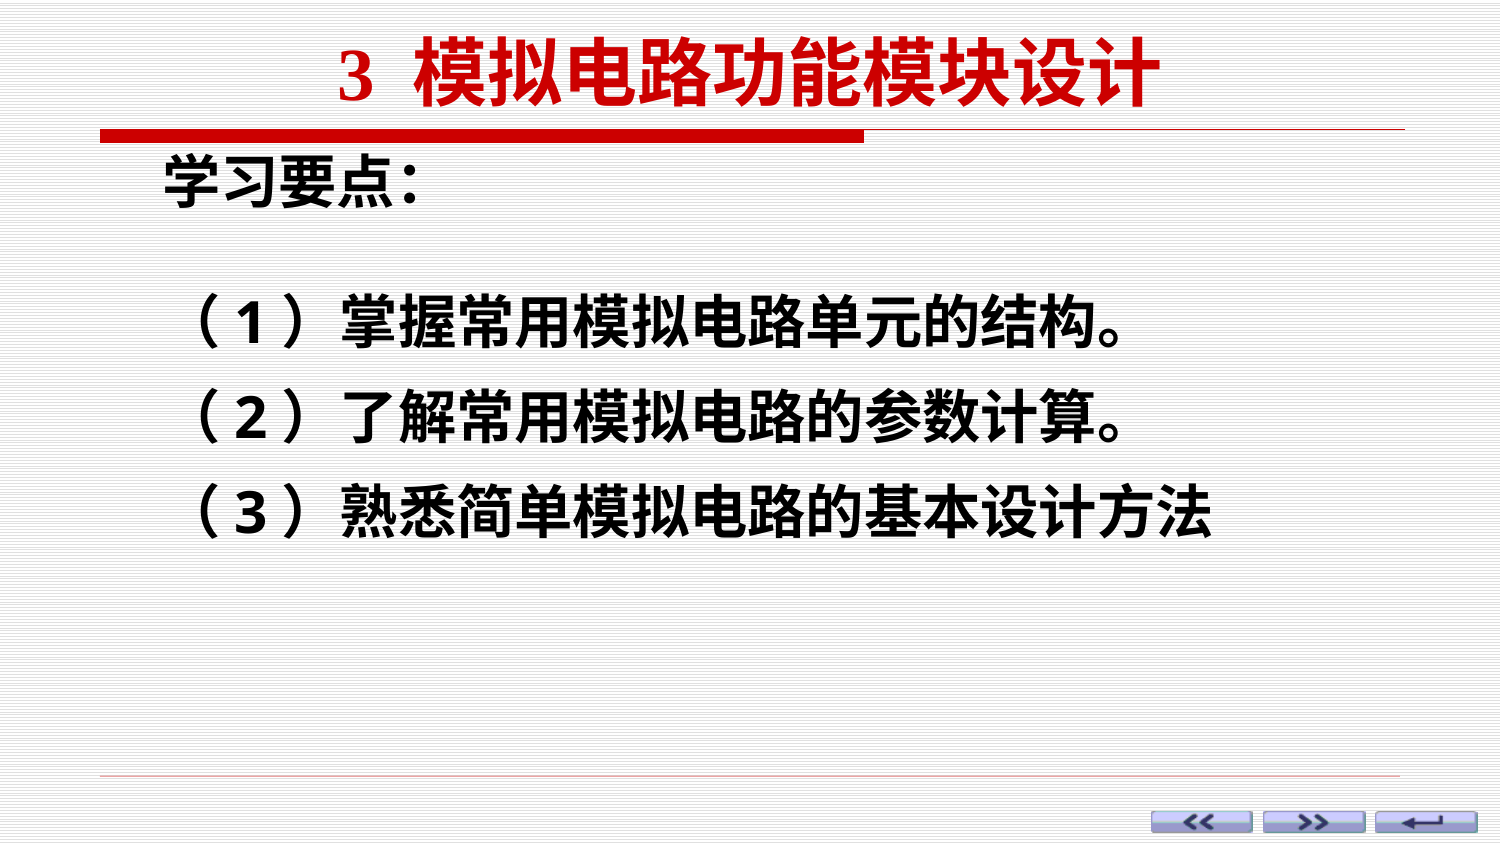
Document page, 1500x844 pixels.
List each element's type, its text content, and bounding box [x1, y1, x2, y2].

picture [1151, 811, 1253, 833]
picture [1375, 811, 1478, 833]
text_box 学习要点： （1）掌握常用模拟电路单元的结构。 （2）了解常用模拟电路的参数计算。 （3）熟悉简单模拟电路的基本设计方法 [105, 141, 1360, 558]
text_box 3 模拟电路功能模块设计 [88, 0, 1412, 141]
picture [1263, 811, 1366, 833]
